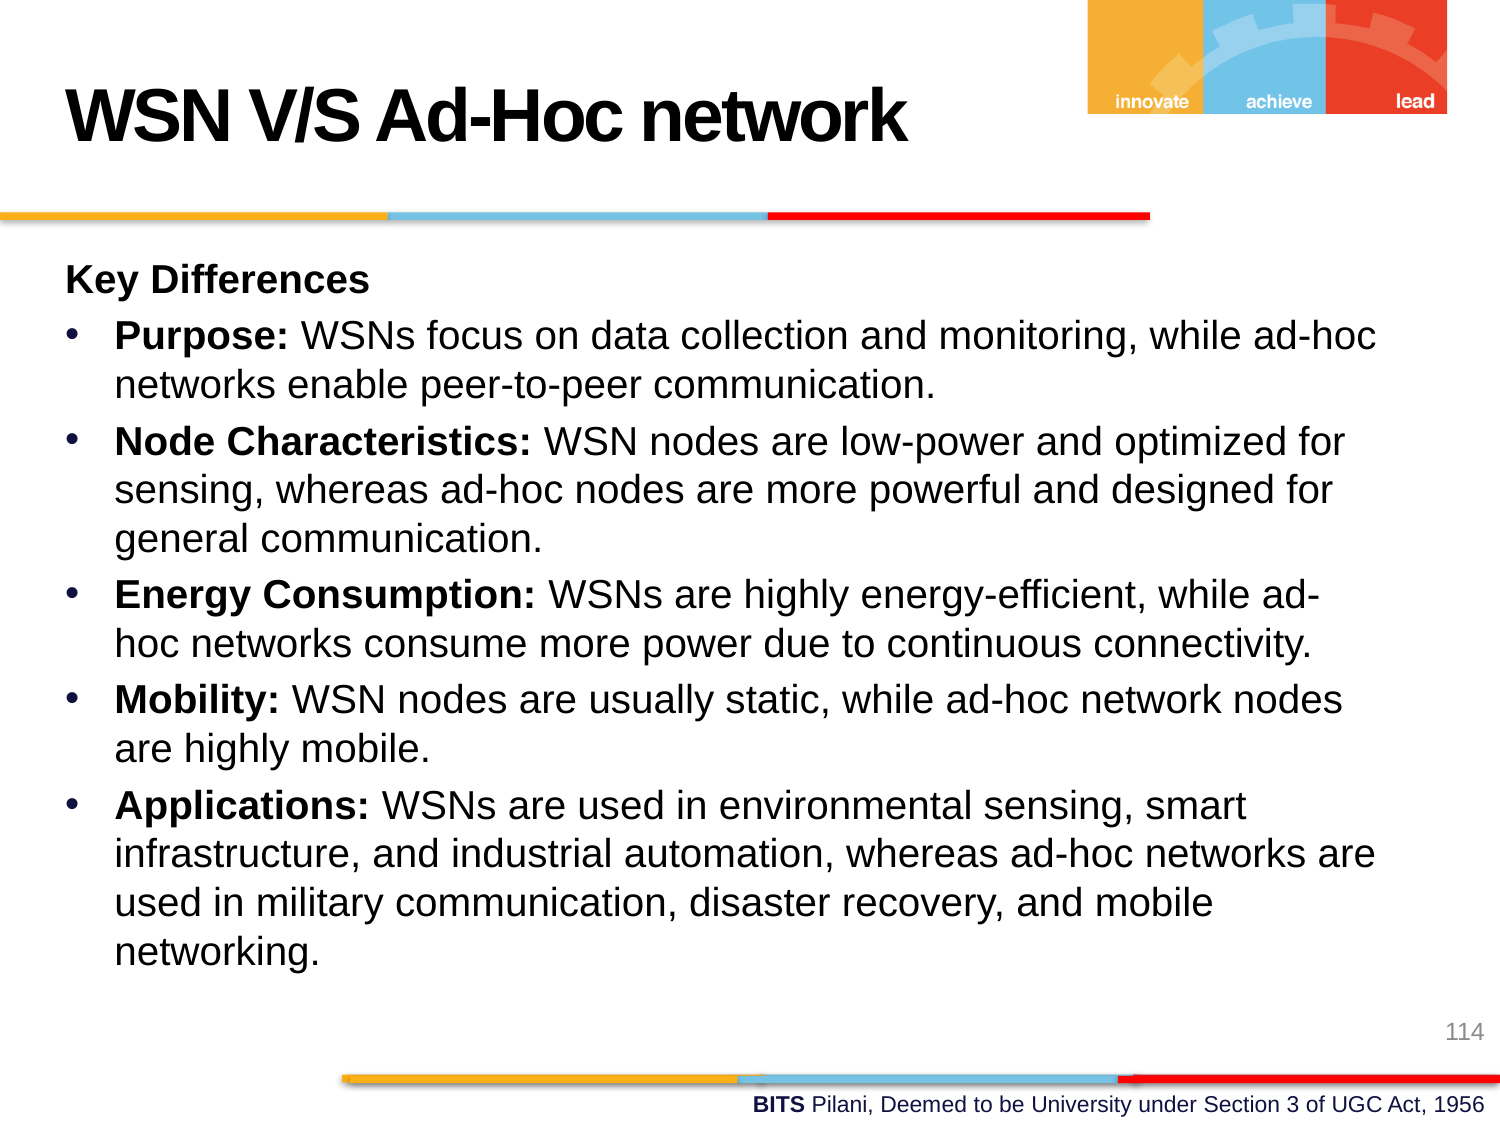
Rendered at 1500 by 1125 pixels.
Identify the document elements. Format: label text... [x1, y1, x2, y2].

slide_number 114 [1149, 1000, 1500, 1061]
picture [1087, 0, 1448, 114]
list WSN V/S Ad-Hoc network [50, 24, 1088, 213]
list Key Differences Purpose: WSNs focus on data collection and monitoring, while ad-hoc networks enable peer-to-peer communication. Node Characteristics: WSN nodes are low-power and optimized for sensing, whereas ad-hoc nodes are more powerful and designed for general communication. Energy Consumption: WSNs are highly energy-efficient, while ad-hoc networks consume more power due to continuous connectivity. Mobility: WSN nodes are usually static, while ad-hoc network nodes are highly mobile. Applications: WSNs are used in environmental sensing, smart infrastructure, and industrial automation, whereas ad-hoc networks are used in military communication, disaster recovery, and mobile networking. [50, 245, 1400, 988]
